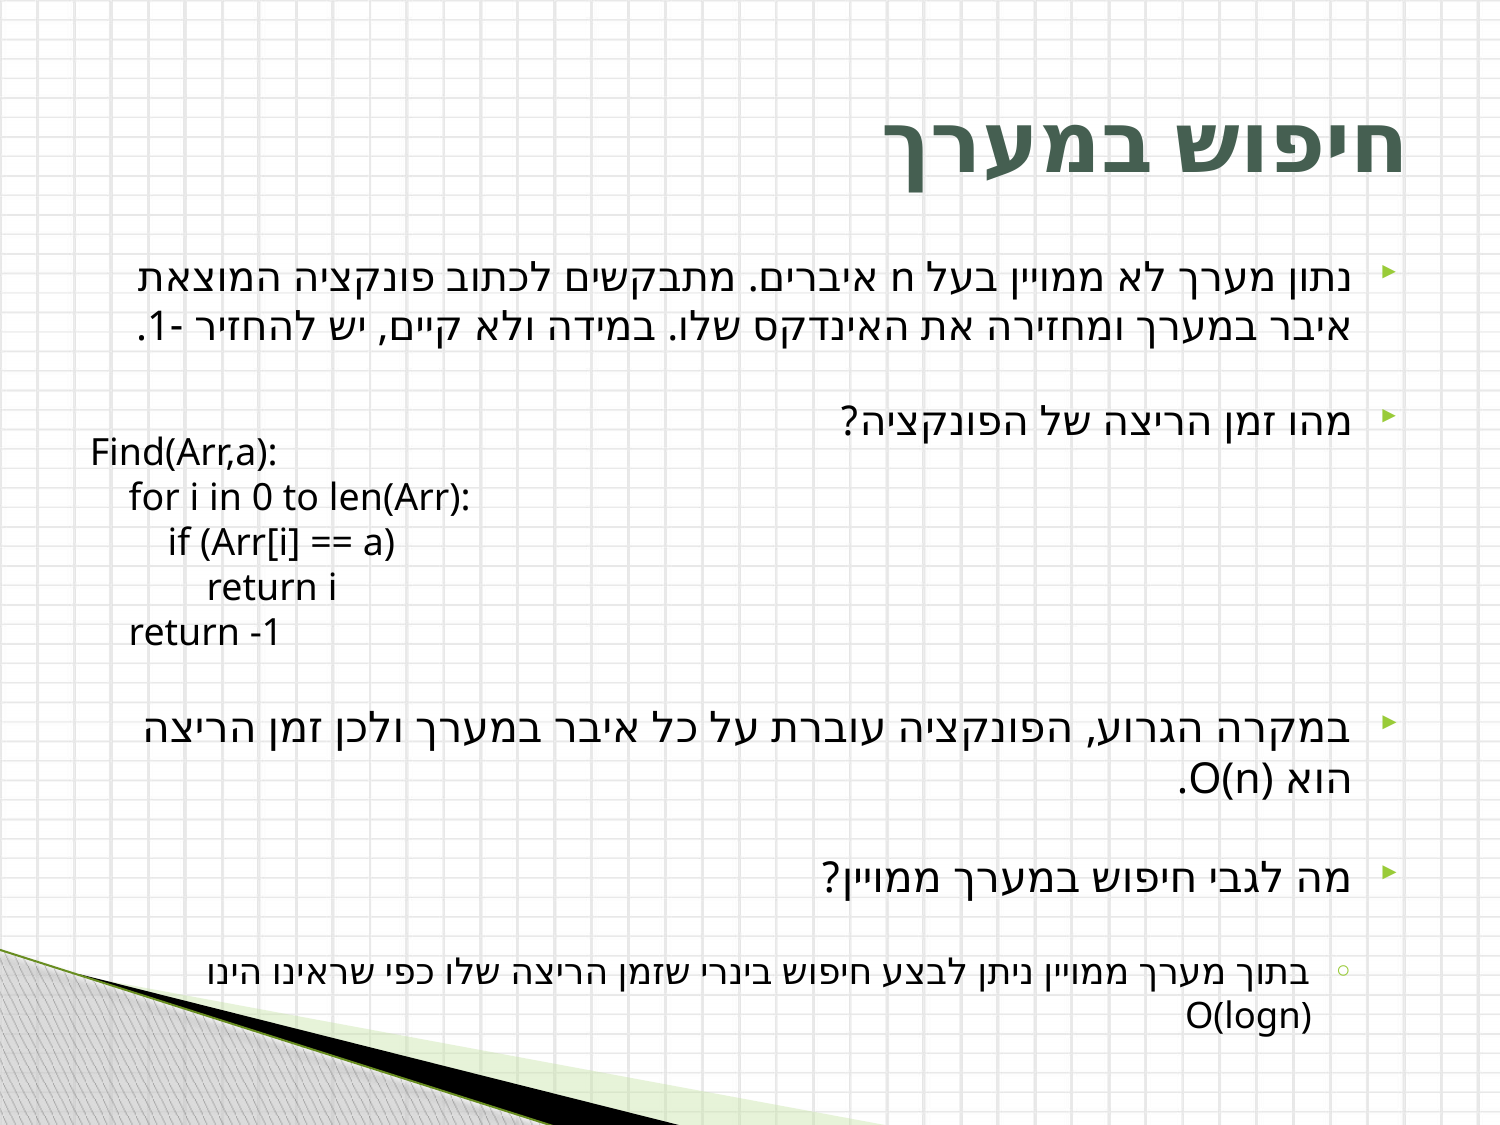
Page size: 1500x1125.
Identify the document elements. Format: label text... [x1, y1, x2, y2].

list נתון מערך לא ממויין בעל n איברים. מתבקשים לכתוב פונקציה המוצאת איבר במערך ומחזירה את האינדקס שלו. במידה ולא קיים, יש להחזיר -1. מהו זמן הריצה של הפונקציה? [75, 243, 1425, 457]
text_box במקרה הגרוע, הפונקציה עוברת על כל איבר במערך ולכן זמן הריצה הוא O(n). מה לגבי חיפוש במערך ממויין? בתוך מערך ממויין ניתן לבצע חיפוש בינרי שזמן הריצה שלו כפי שראינו הינו O(logn) [76, 692, 1427, 1047]
title חיפוש במערך [75, 45, 1425, 233]
text_box Find(Arr,a): for i in 0 to len(Arr): if (Arr[i] == a) return i return -1 [74, 420, 550, 661]
